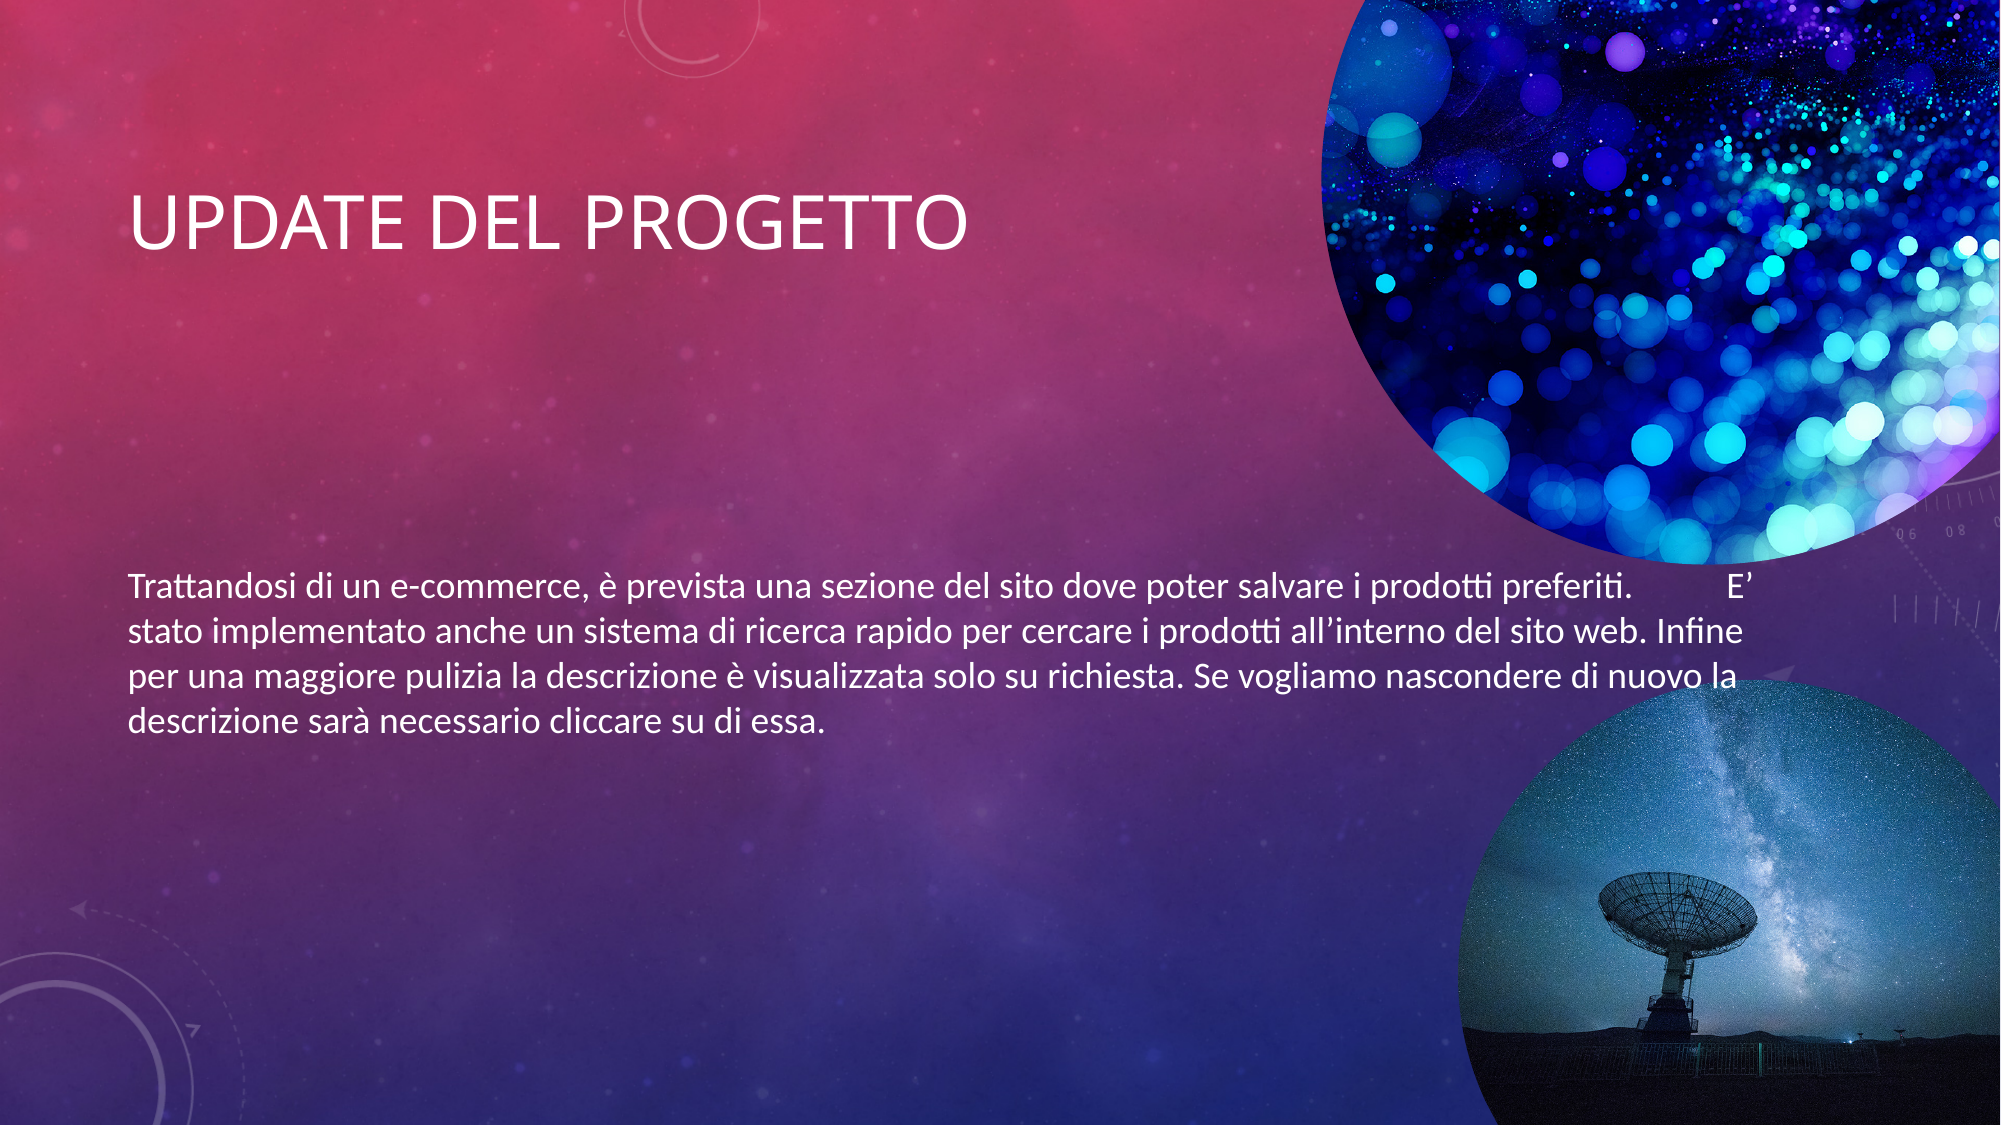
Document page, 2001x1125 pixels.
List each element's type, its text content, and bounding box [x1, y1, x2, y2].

list Trattandosi di un e-commerce, è prevista una sezione del sito dove poter salvare i prodotti preferiti. E’ stato implementato anche un sistema di ricerca rapido per cercare i prodotti all’interno del sito web. Infine per una maggiore pulizia la descrizione è visualizzata solo su richiesta. Se vogliamo nascondere di nuovo la descrizione sarà necessario cliccare su di essa. [112, 351, 1775, 950]
title update del progetto [112, 99, 1315, 339]
picture [0, 0, 2001, 1125]
